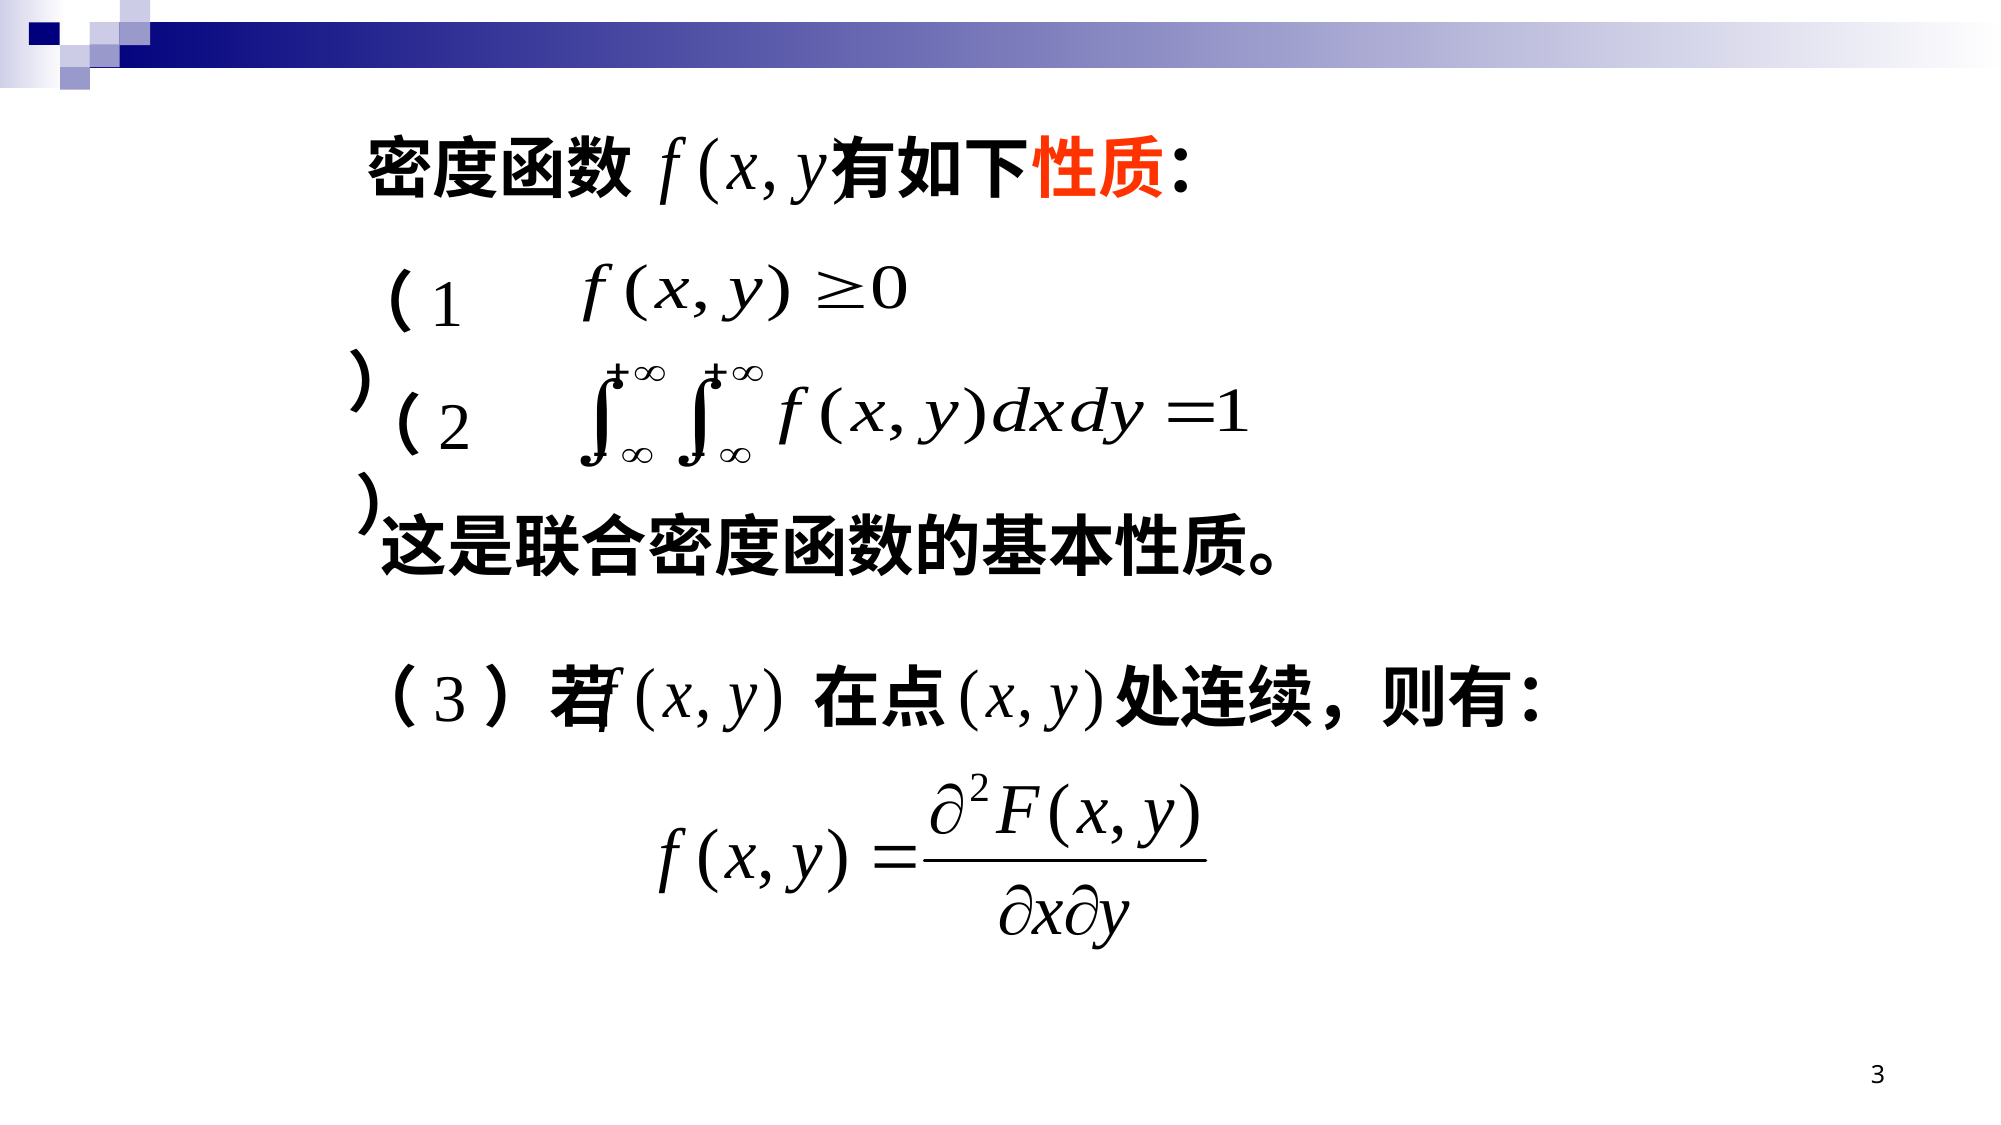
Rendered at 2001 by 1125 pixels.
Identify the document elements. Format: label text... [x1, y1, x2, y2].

text_box 这是联合密度函数的基本性质。 [367, 497, 1621, 591]
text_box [336, 647, 1607, 959]
slide_number 3 [1433, 1025, 1900, 1100]
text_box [352, 118, 1698, 216]
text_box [333, 246, 1253, 476]
